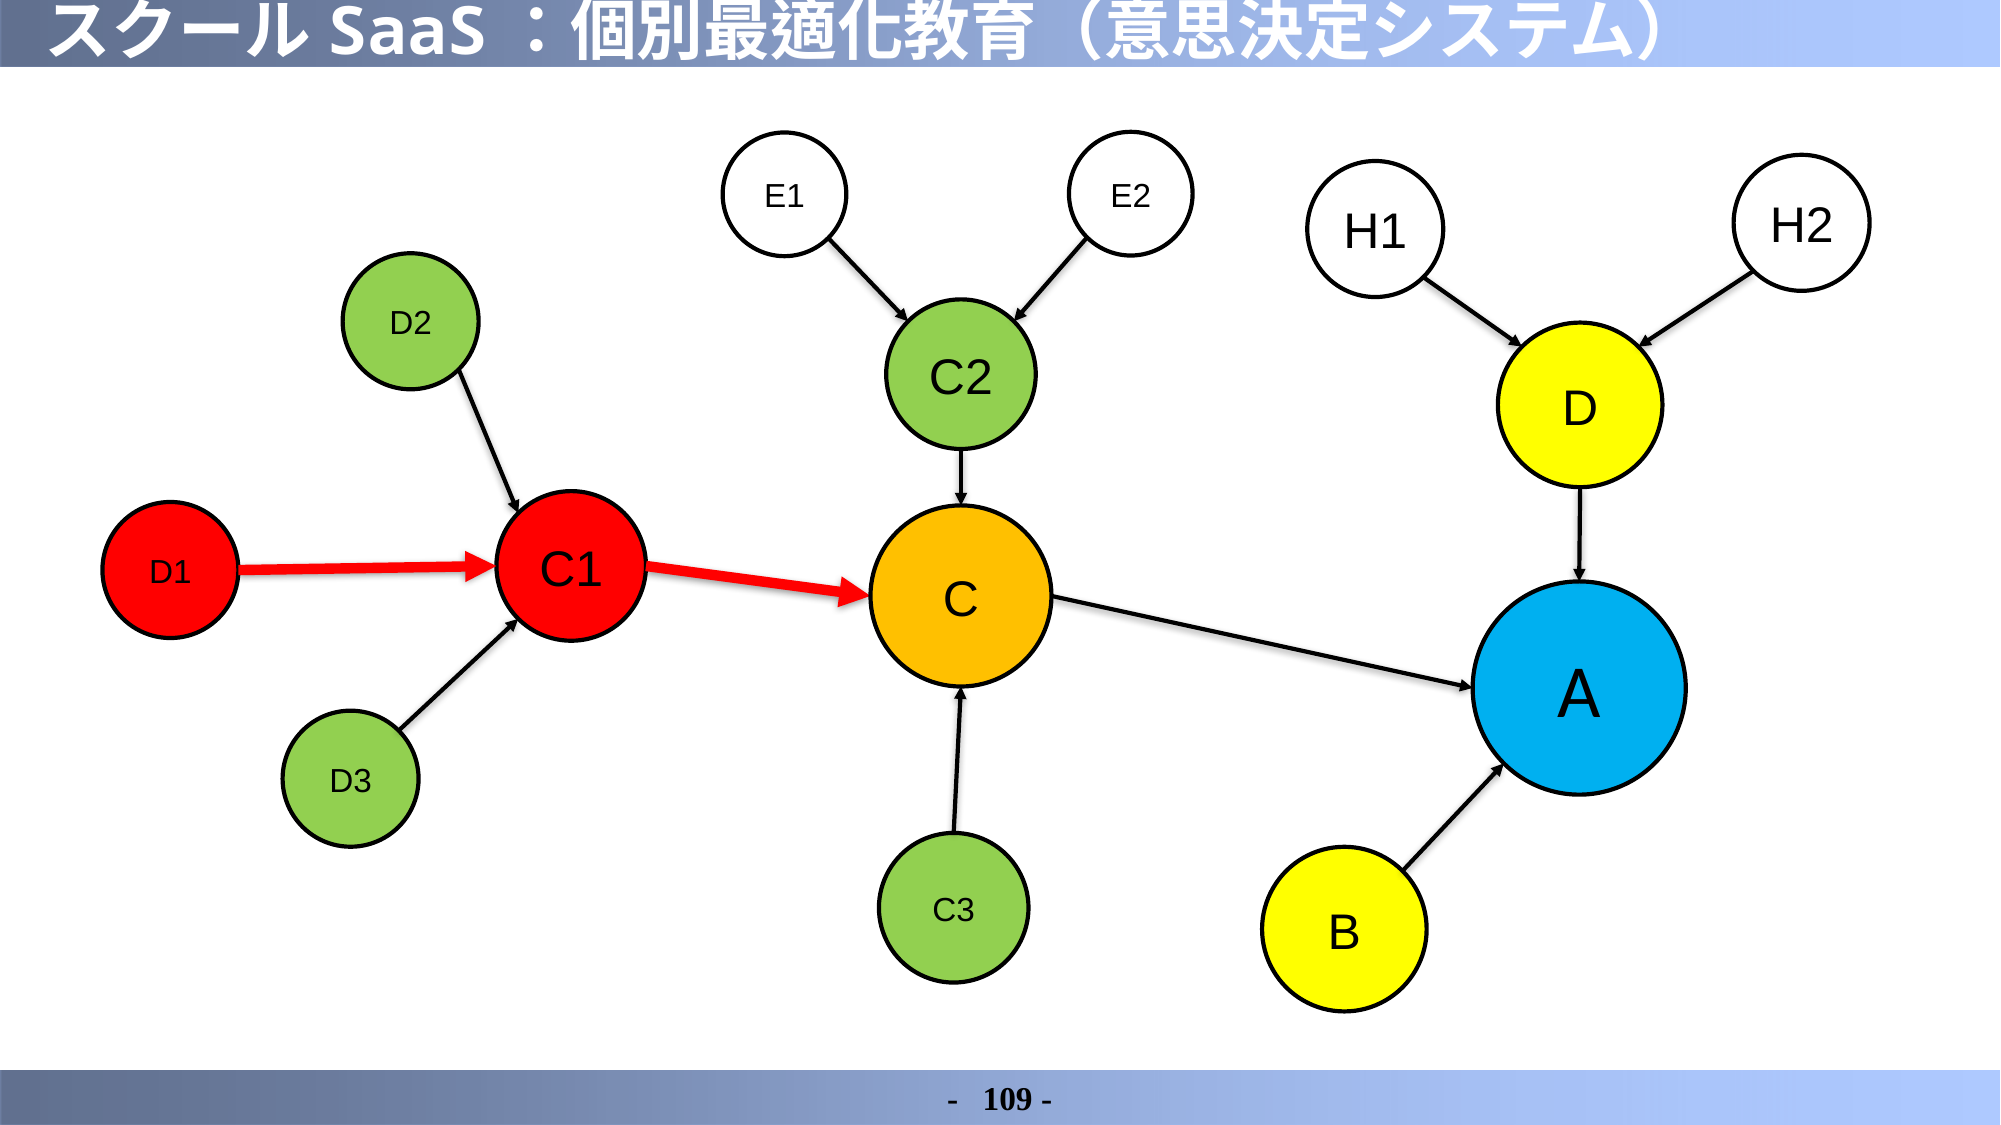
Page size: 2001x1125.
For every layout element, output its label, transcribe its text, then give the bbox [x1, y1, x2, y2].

text_box B [1259, 844, 1429, 1014]
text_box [827, 237, 909, 322]
slide_number - 109 - [934, 1078, 1063, 1117]
text_box H2 [1731, 152, 1872, 293]
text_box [238, 565, 497, 571]
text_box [458, 369, 519, 514]
text_box A [1470, 579, 1688, 797]
text_box D3 [280, 708, 421, 849]
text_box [1423, 276, 1523, 347]
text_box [645, 565, 871, 597]
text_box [1013, 237, 1088, 322]
title スクールSaaS：個別最適化教育（意思決定システム） [44, 0, 1914, 69]
text_box D1 [100, 499, 241, 641]
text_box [953, 686, 962, 834]
text_box C [868, 503, 1054, 689]
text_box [398, 618, 519, 731]
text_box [1051, 595, 1473, 689]
text_box C2 [884, 297, 1038, 451]
text_box D2 [340, 251, 481, 392]
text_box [1638, 270, 1754, 347]
text_box C3 [876, 831, 1031, 985]
text_box H1 [1305, 158, 1446, 300]
text_box E2 [1066, 129, 1195, 258]
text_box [1402, 763, 1504, 872]
text_box C1 [494, 489, 648, 643]
text_box D [1495, 320, 1665, 490]
text_box E1 [720, 130, 849, 259]
